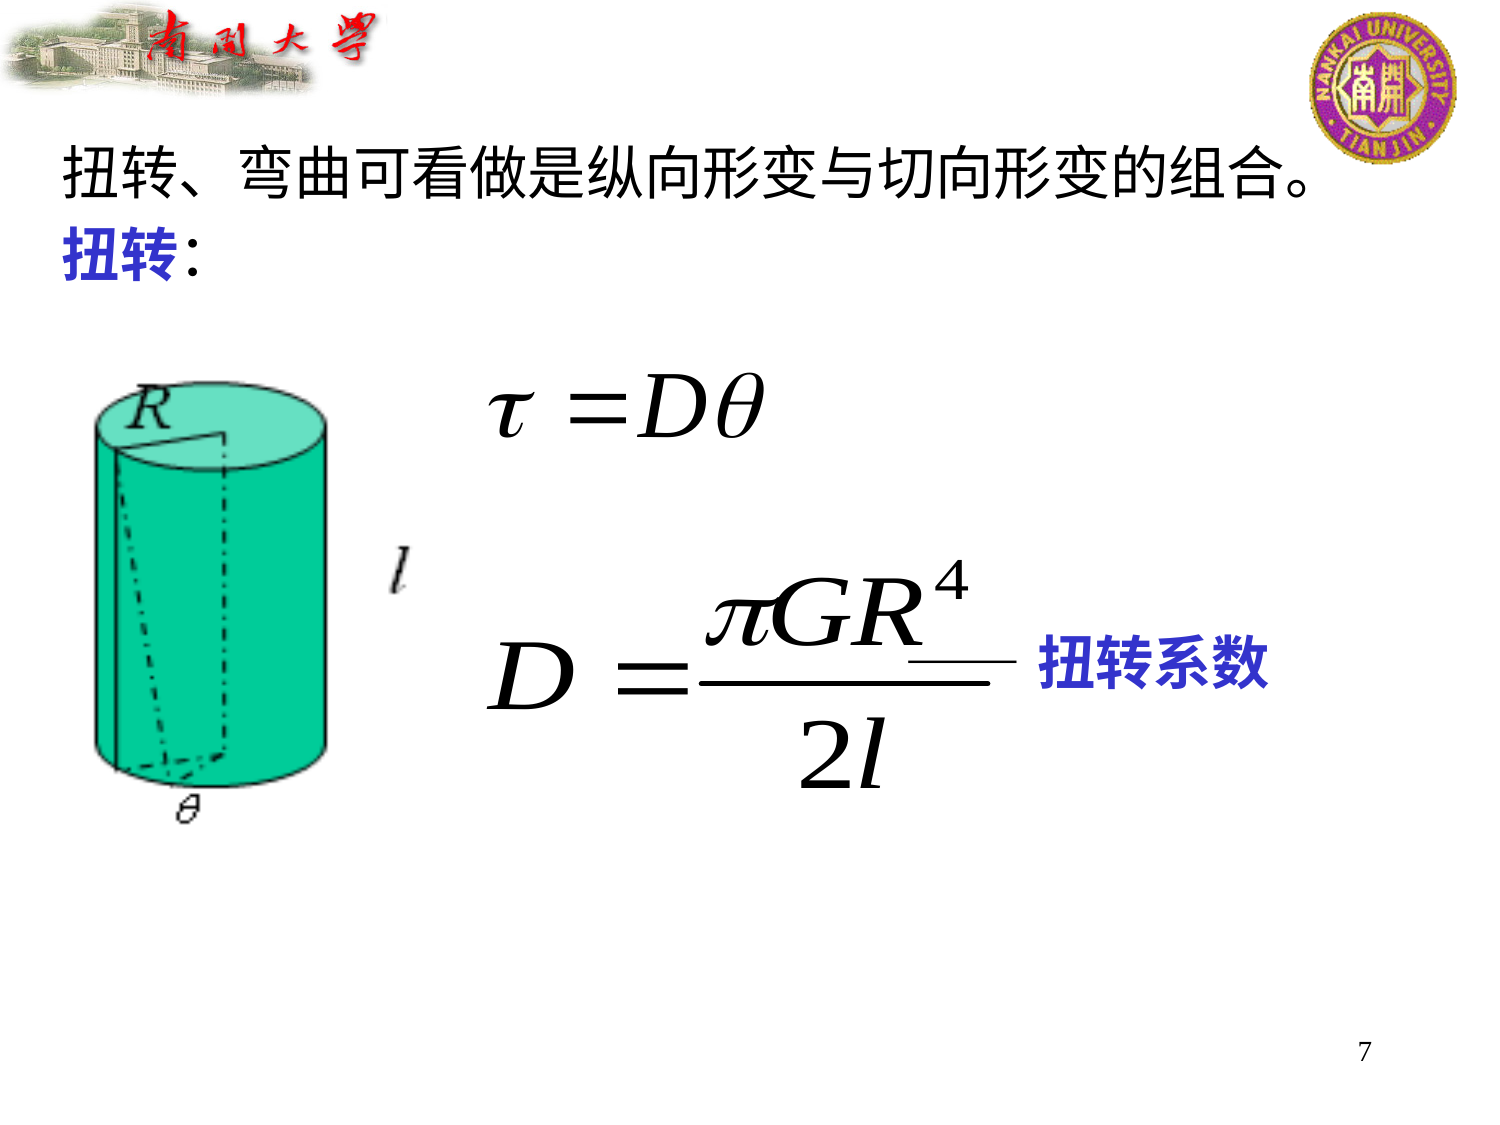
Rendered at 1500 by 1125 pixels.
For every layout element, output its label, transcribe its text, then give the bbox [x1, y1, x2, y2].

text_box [466, 530, 1010, 811]
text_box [478, 349, 784, 463]
slide_number 7 [1074, 1024, 1388, 1101]
picture [1262, 0, 1500, 178]
picture [0, 0, 388, 100]
picture [64, 337, 423, 854]
list 扭转、弯曲可看做是纵向形变与切向形变的组合。 扭转： ——扭转系数 [46, 128, 1388, 1001]
